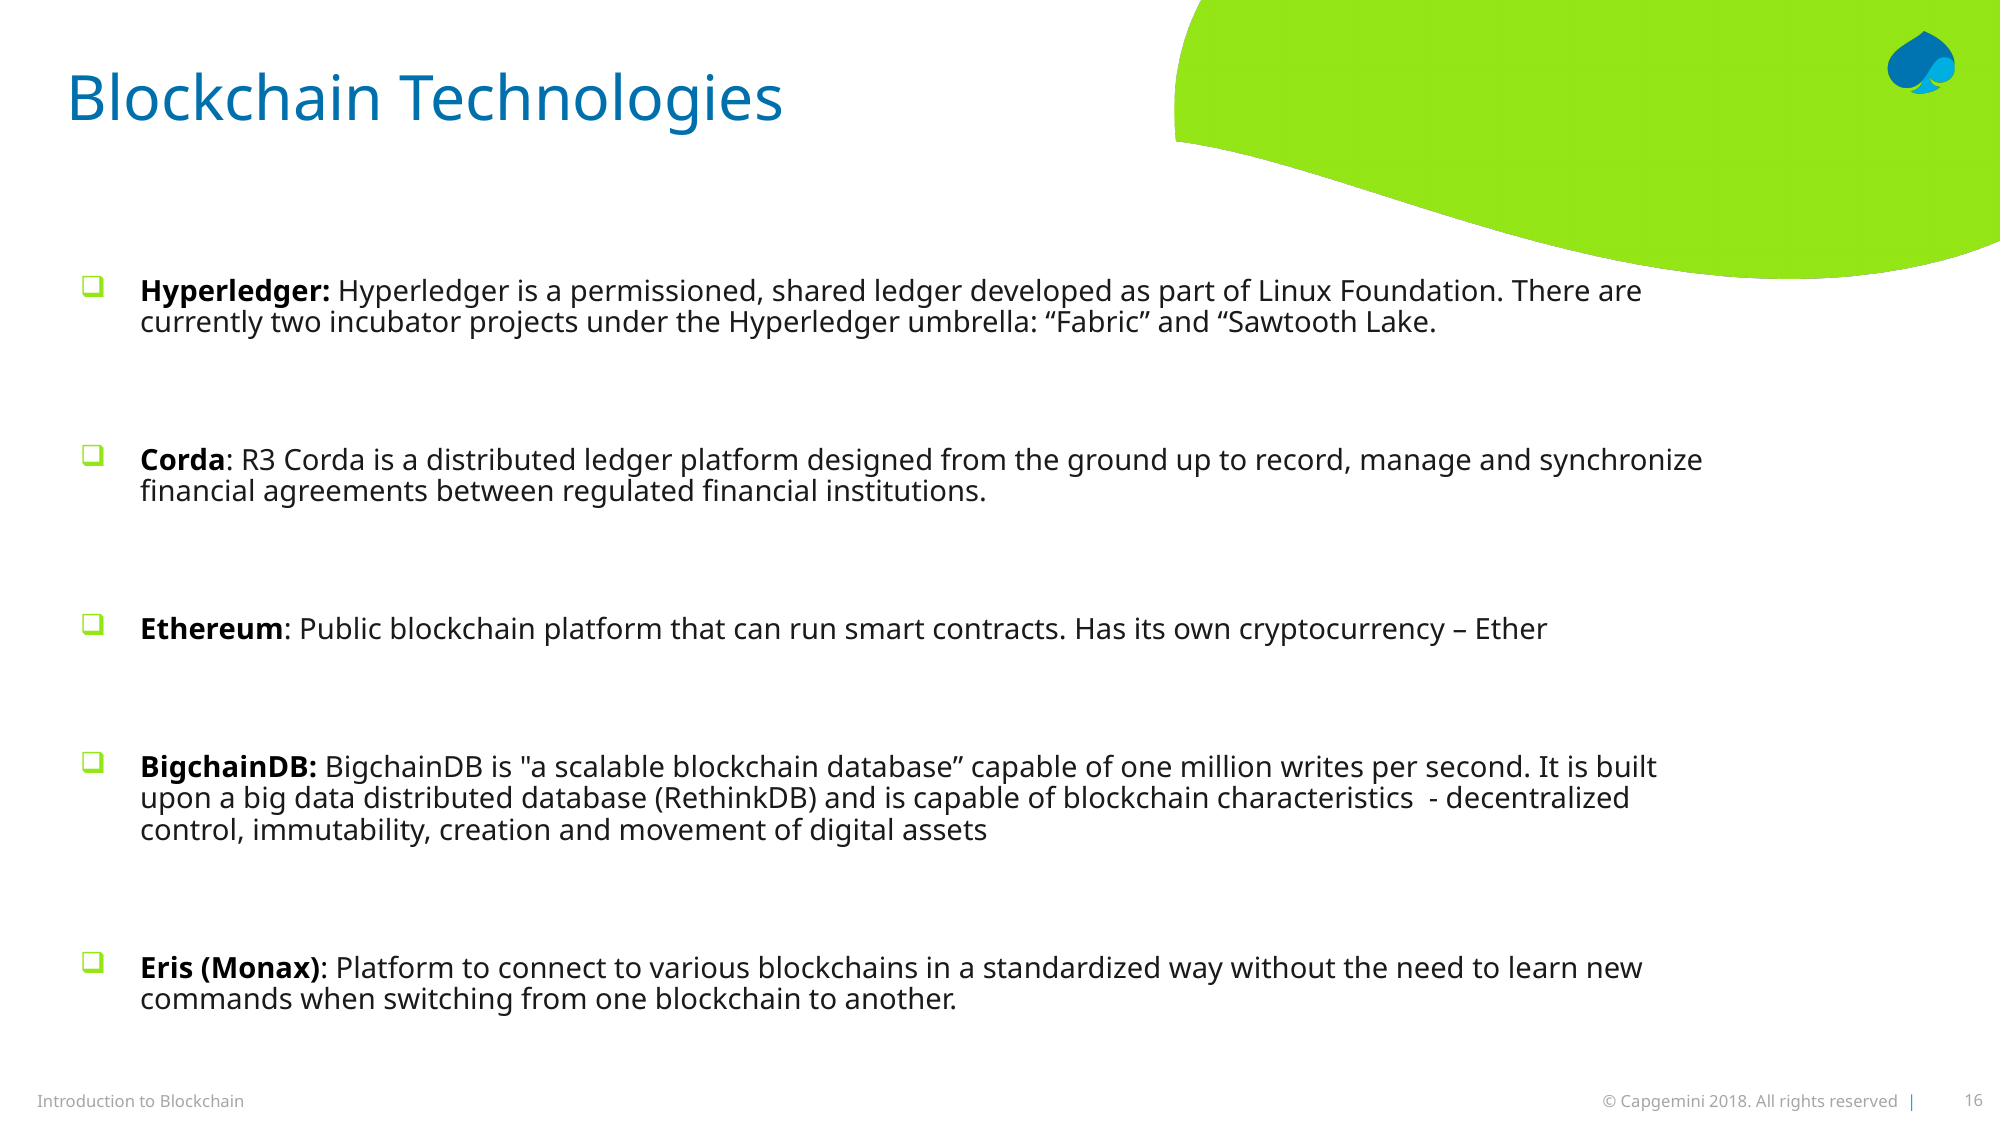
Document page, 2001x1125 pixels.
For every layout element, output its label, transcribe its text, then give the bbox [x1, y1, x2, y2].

text_box Hyperledger: Hyperledger is a permissioned, shared ledger developed as part of Linux Foundation. There are currently two incubator projects under the Hyperledger umbrella: “Fabric” and “Sawtooth Lake. Corda: R3 Corda is a distributed ledger platform designed from the ground up to record, manage and synchronize financial agreements between regulated financial institutions. Ethereum: Public blockchain platform that can run smart contracts. Has its own cryptocurrency – Ether BigchainDB: BigchainDB is "a scalable blockchain database” capable of one million writes per second. It is built upon a big data distributed database (RethinkDB) and is capable of blockchain characteristics - decentralized control, immutability, creation and movement of digital assets Eris (Monax): Platform to connect to various blockchains in a standardized way without the need to learn new commands when switching from one blockchain to another. [62, 216, 1725, 1088]
title Blockchain Technologies [66, 66, 1130, 208]
picture [1175, 0, 1999, 279]
